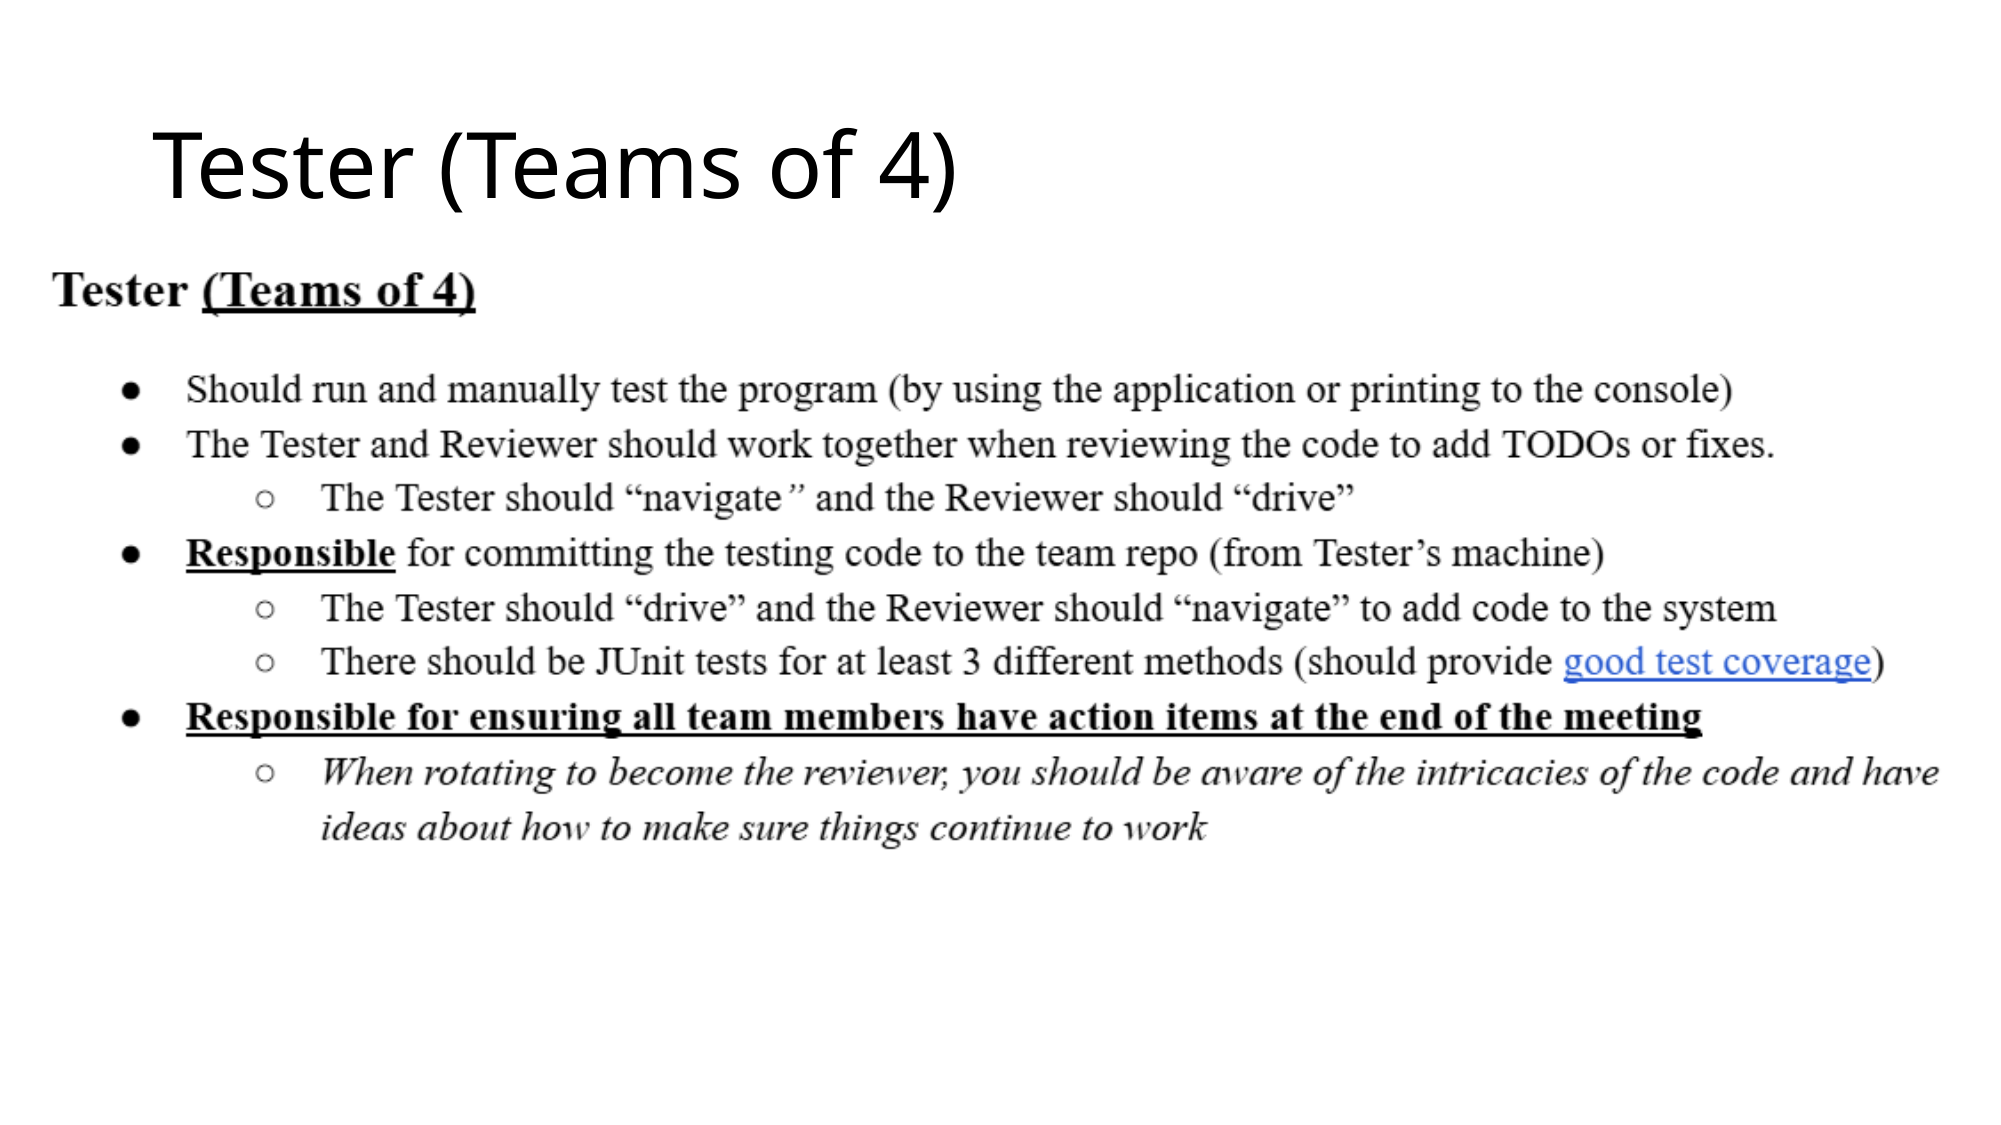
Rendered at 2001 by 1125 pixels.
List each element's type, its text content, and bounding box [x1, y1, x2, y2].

picture [30, 255, 1973, 908]
title Tester (Teams of 4) [137, 59, 1863, 255]
